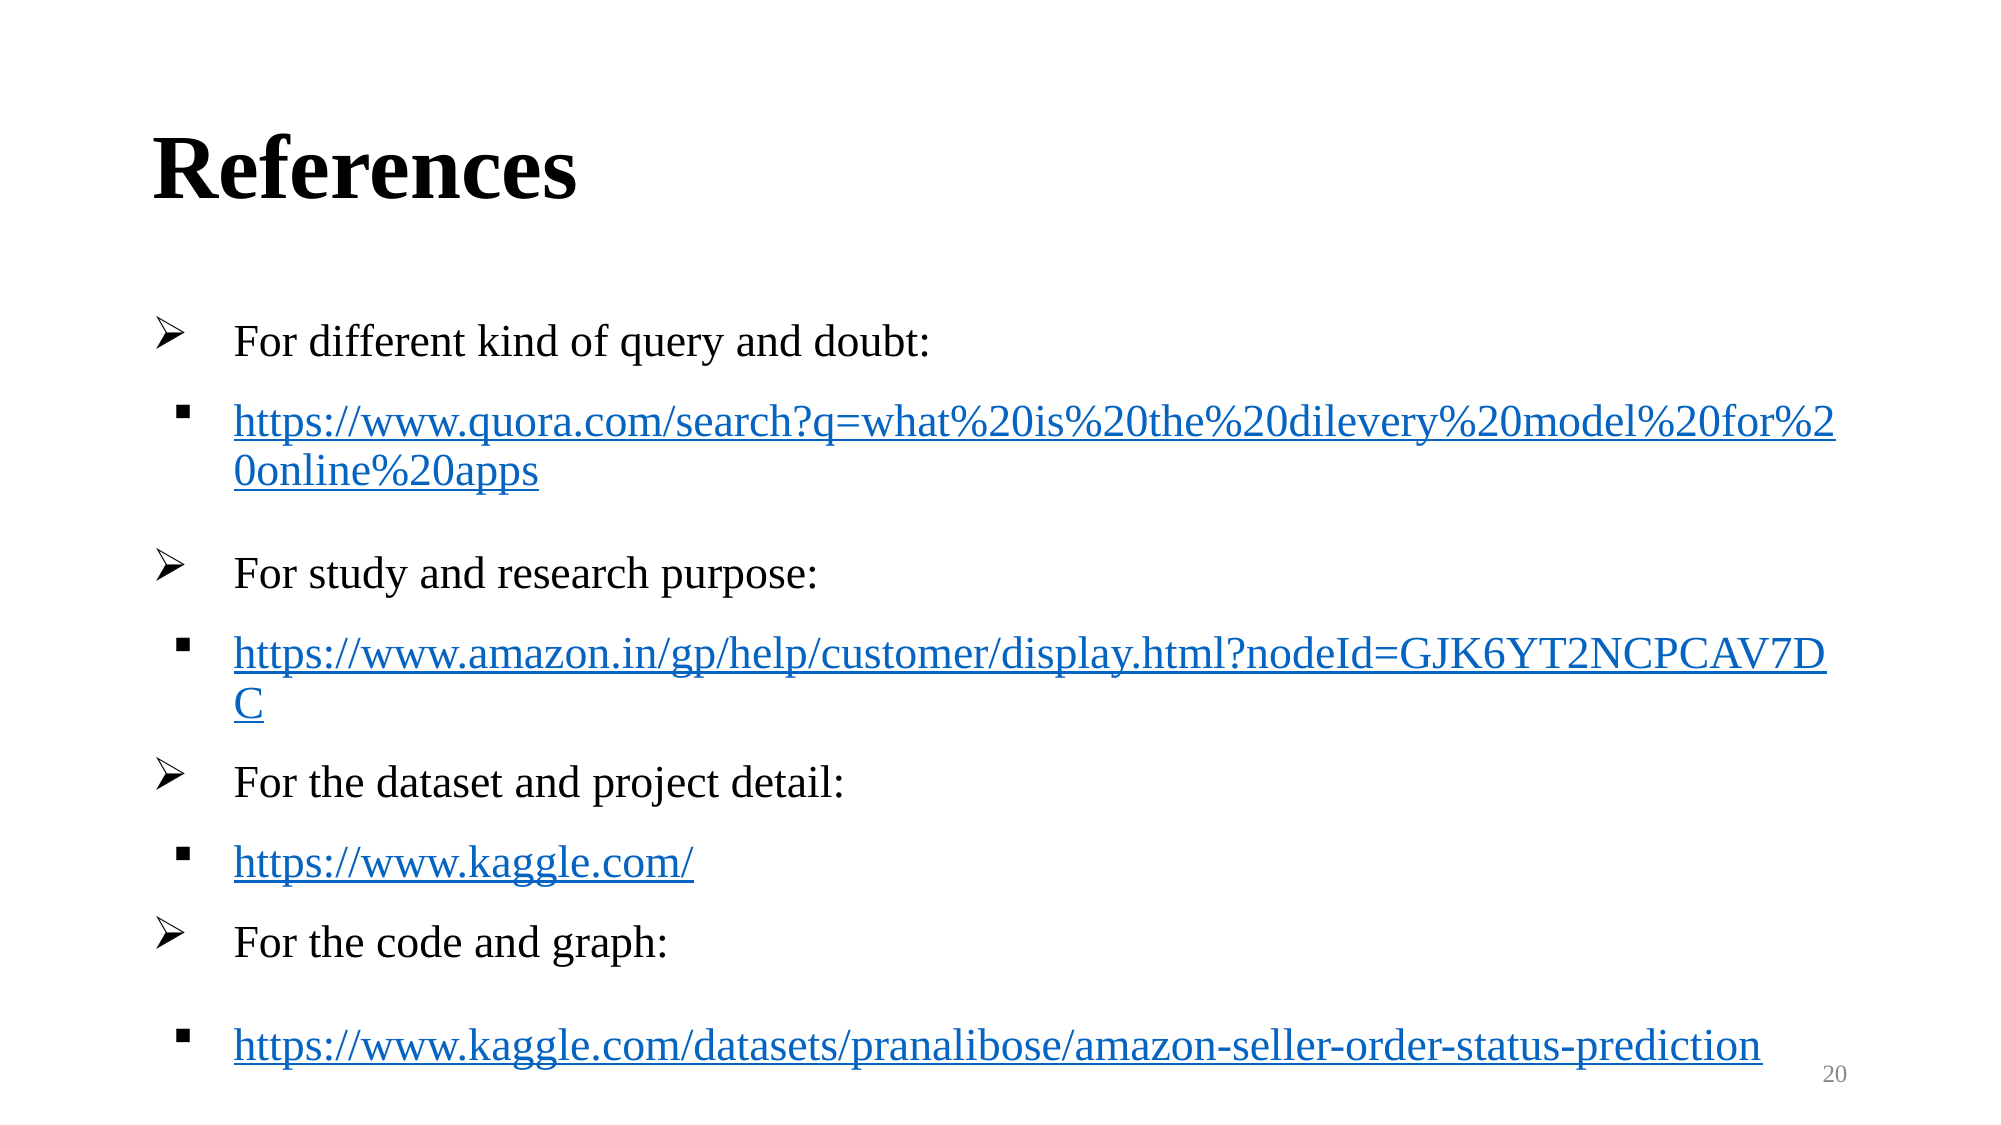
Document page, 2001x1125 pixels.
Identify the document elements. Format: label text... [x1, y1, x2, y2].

slide_number 20 [1412, 1042, 1863, 1103]
list For different kind of query and doubt: https://www.quora.com/search?q=what%20is%20the%20dilevery%20model%20for%20online%20apps For study and research purpose: https://www.amazon.in/gp/help/customer/display.html?nodeId=GJK6YT2NCPCAV7DC For the dataset and project detail: https://www.kaggle.com/ For the code and graph: https://www.kaggle.com/datasets/pranalibose/amazon-seller-order-status-prediction [137, 299, 1863, 1014]
title References [137, 59, 1863, 278]
